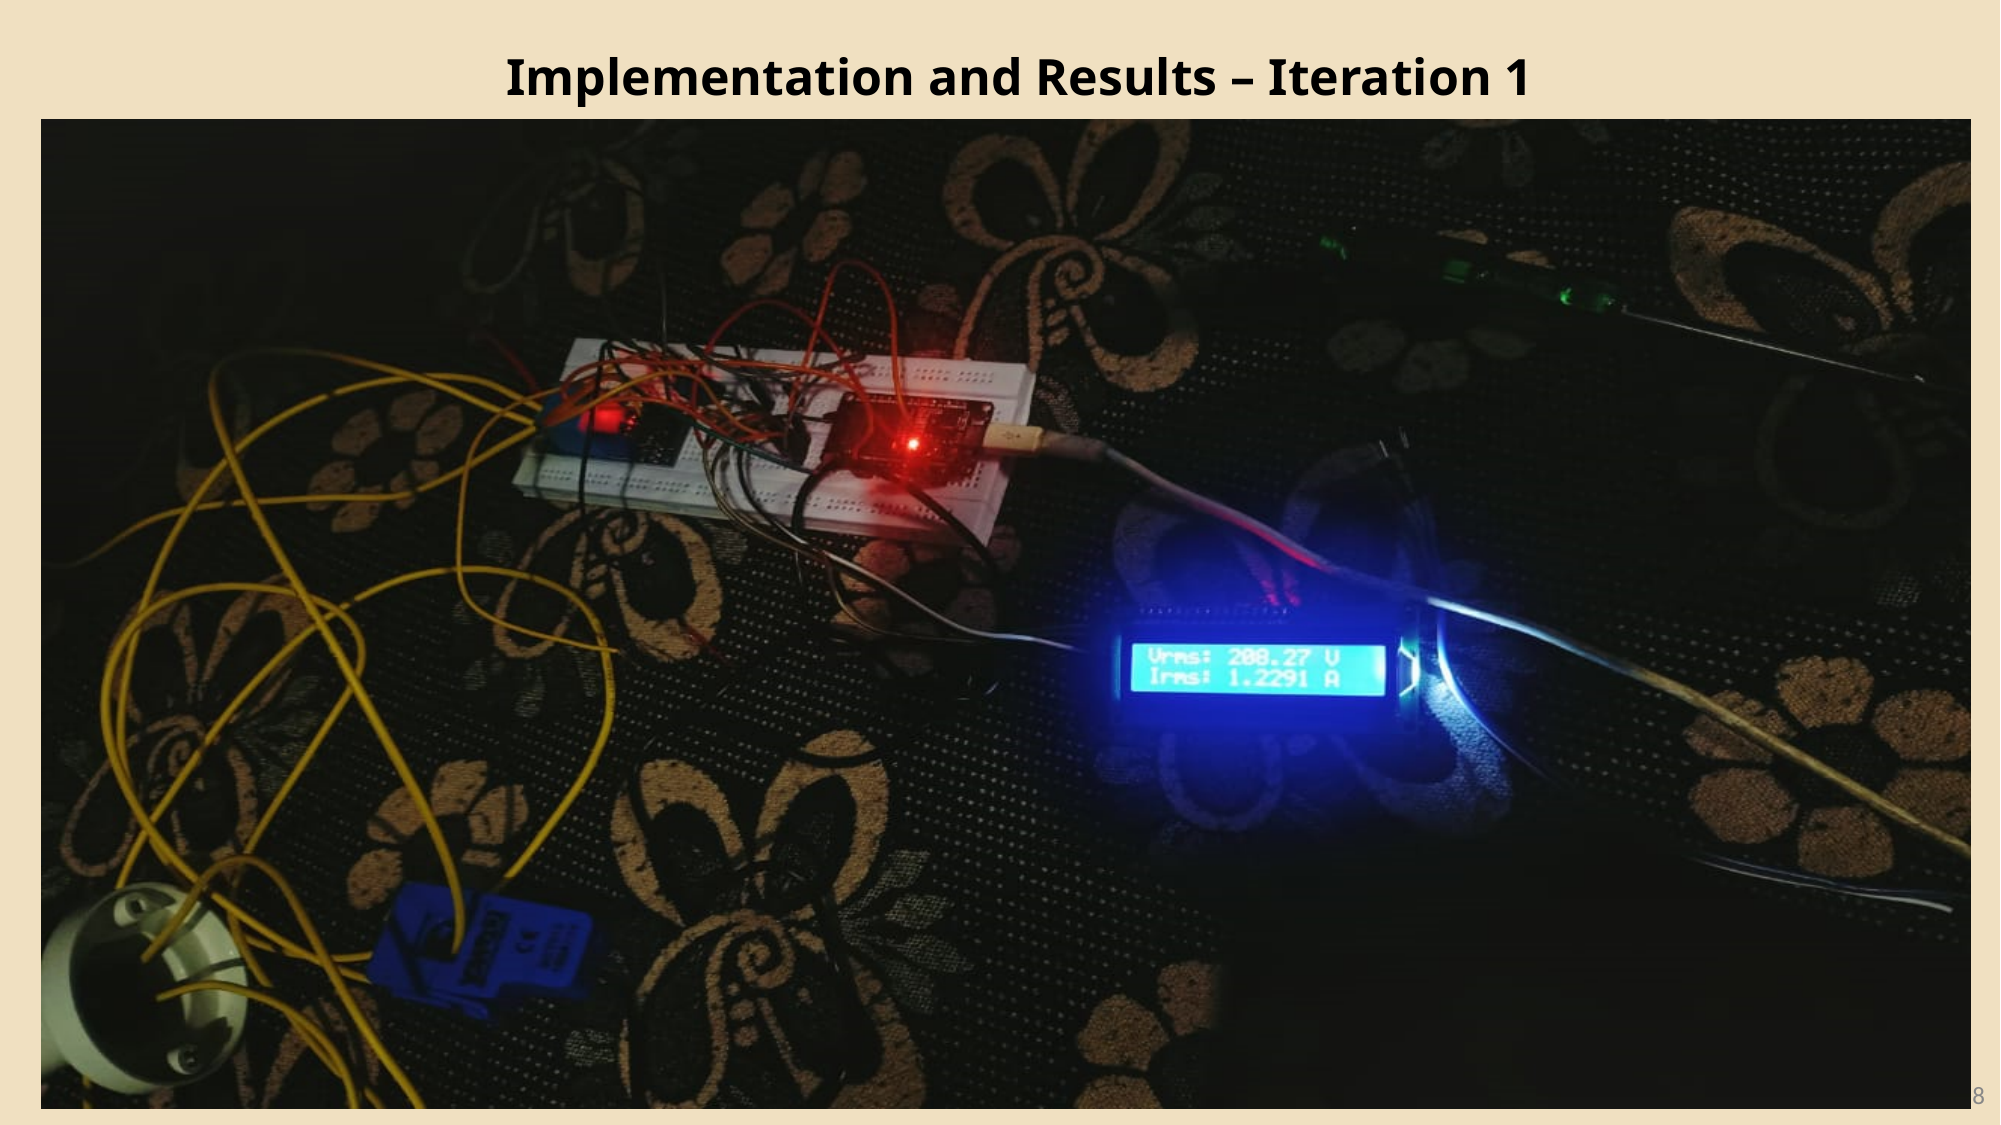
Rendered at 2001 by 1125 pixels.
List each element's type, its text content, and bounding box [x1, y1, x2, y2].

text_box Implementation and Results – Iteration 1 [163, 38, 1889, 116]
slide_number 8 [1550, 1065, 2000, 1125]
picture [40, 118, 1972, 1110]
